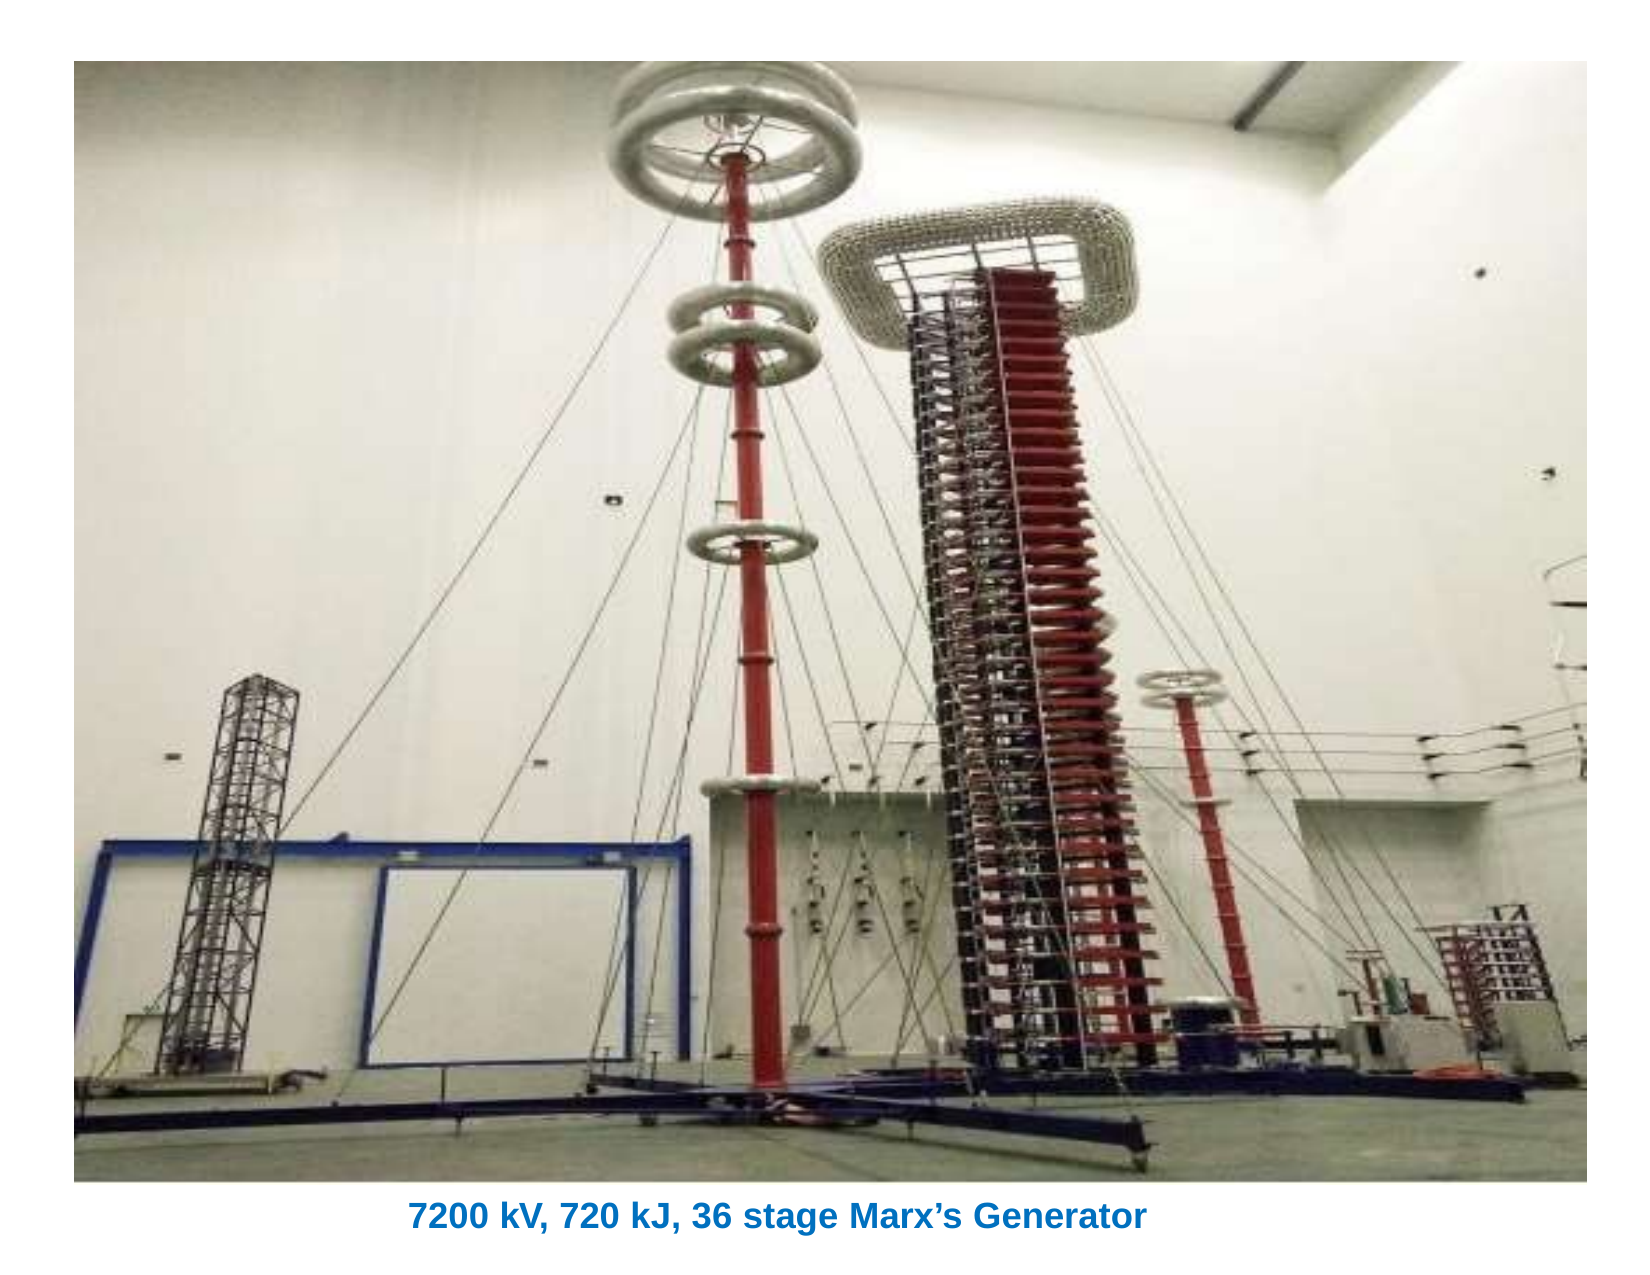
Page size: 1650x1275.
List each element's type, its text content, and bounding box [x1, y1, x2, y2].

text_box 7200 kV, 720 kJ, 36 stage Marx’s Generator [405, 1194, 1155, 1236]
picture [74, 61, 1587, 1185]
